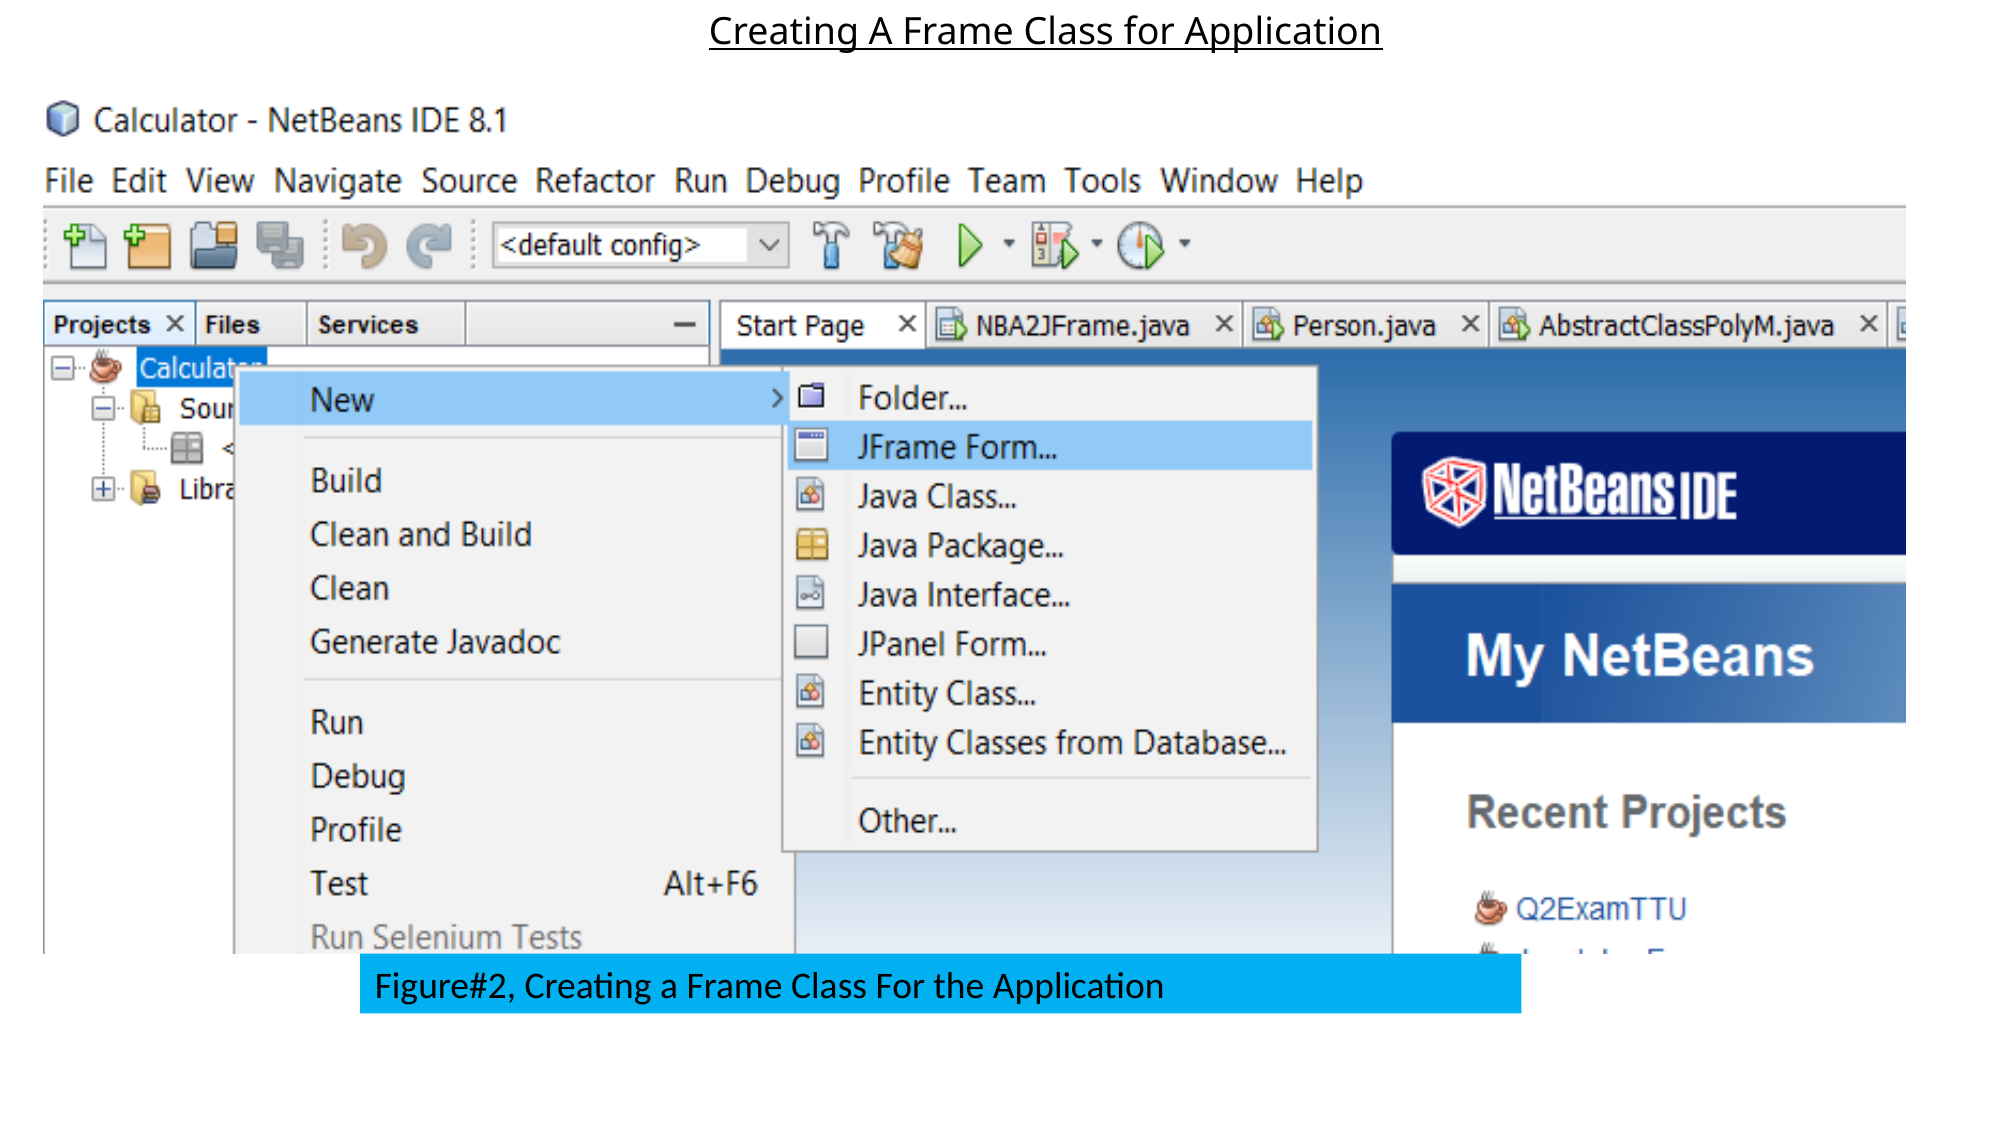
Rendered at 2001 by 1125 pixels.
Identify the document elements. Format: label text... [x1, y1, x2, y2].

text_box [43, 90, 1906, 1041]
text_box Creating A Frame Class for Application [694, 0, 1398, 60]
